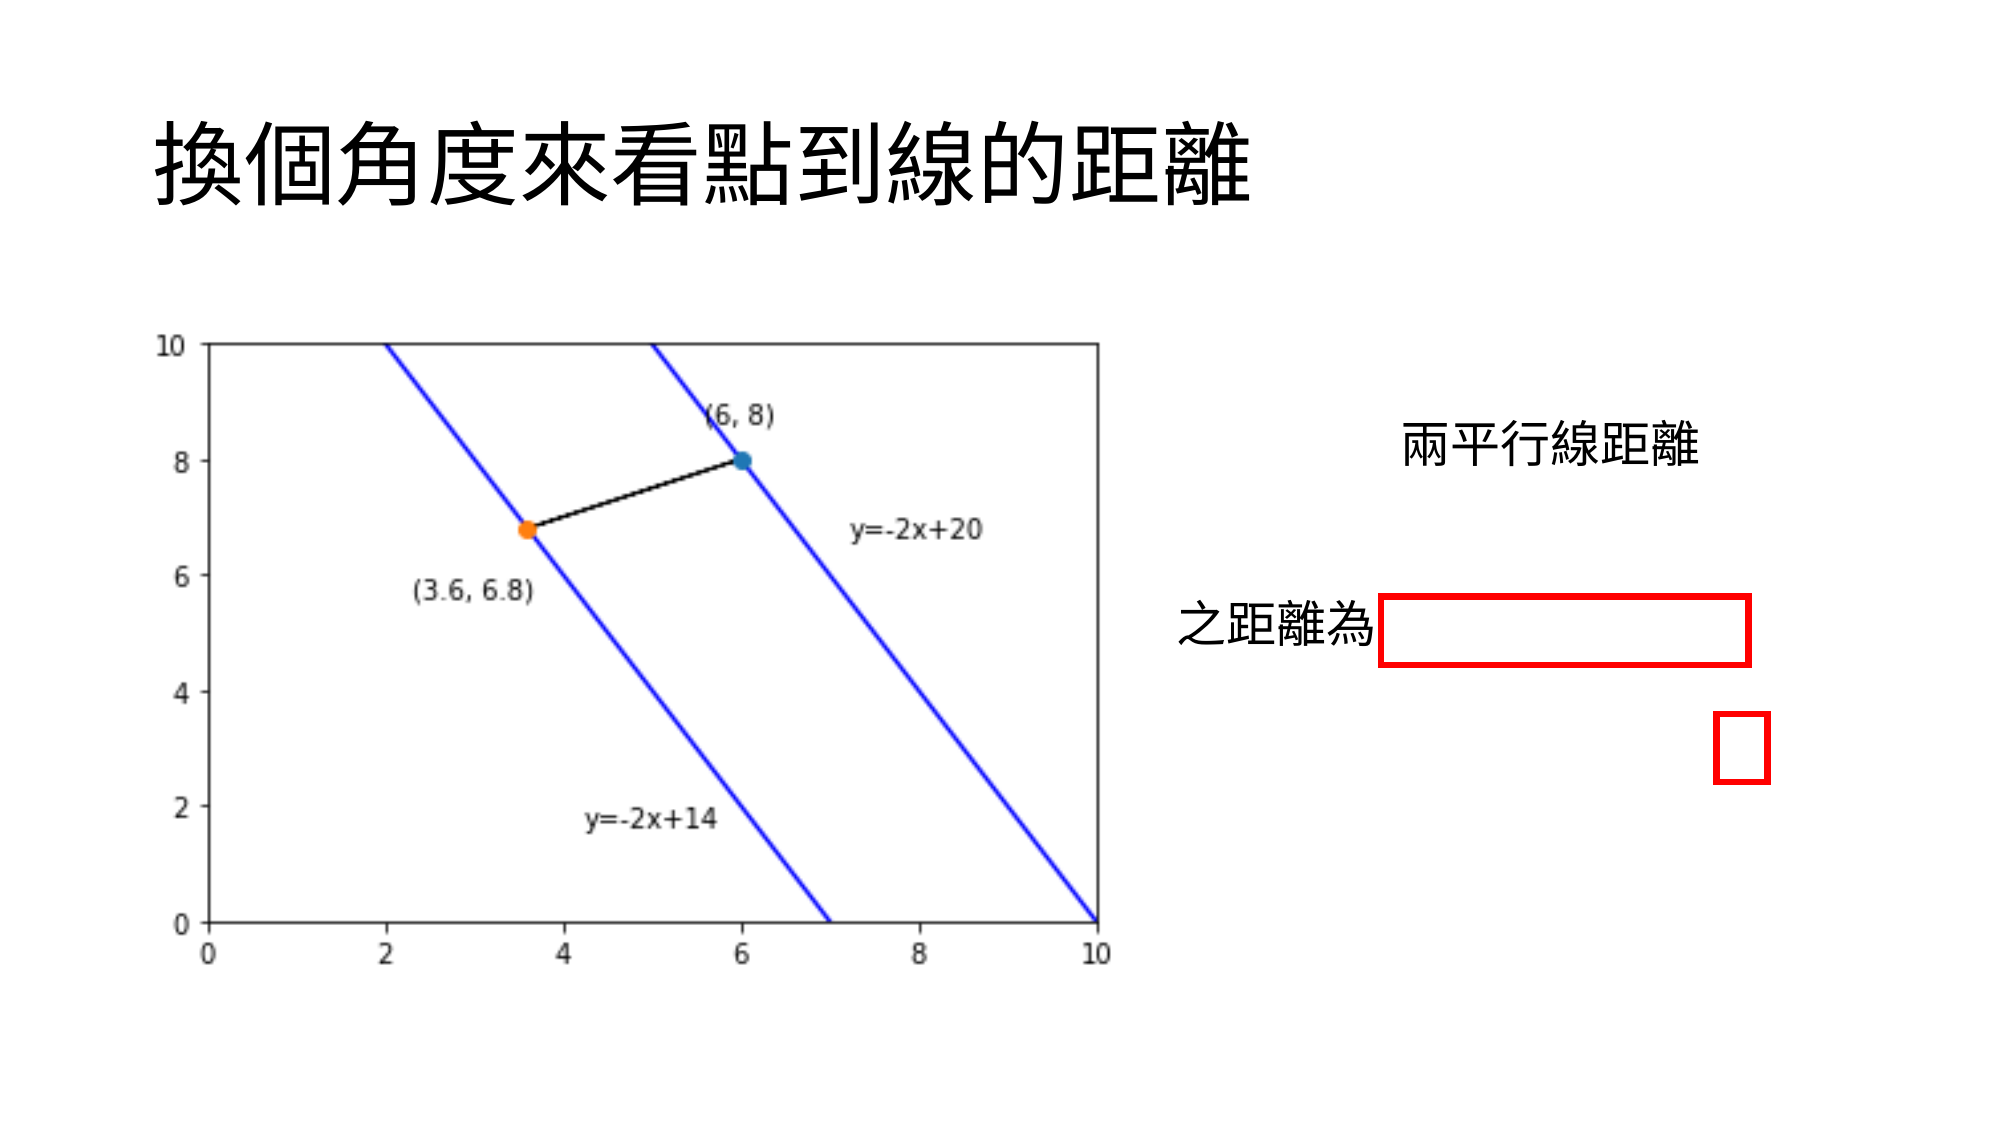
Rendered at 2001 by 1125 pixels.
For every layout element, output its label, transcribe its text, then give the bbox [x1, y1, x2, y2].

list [137, 317, 1133, 986]
text_box [1715, 713, 1769, 783]
title 換個角度來看點到線的距離 [137, 59, 1863, 278]
text_box [1380, 595, 1750, 666]
